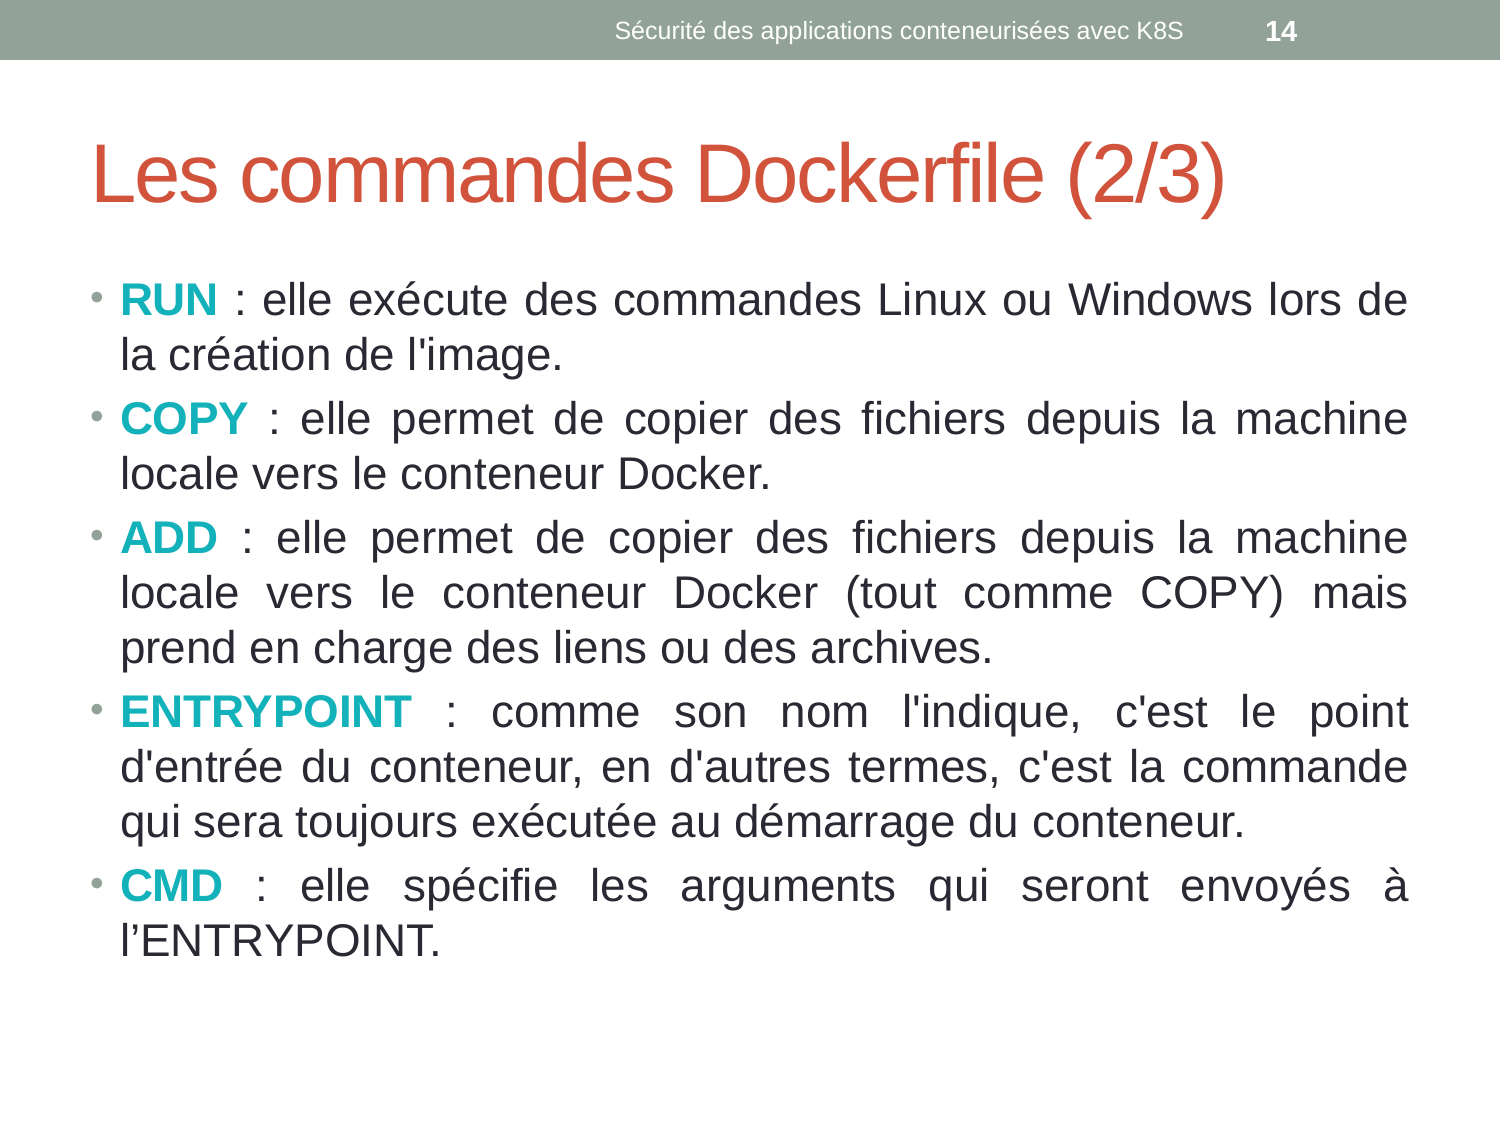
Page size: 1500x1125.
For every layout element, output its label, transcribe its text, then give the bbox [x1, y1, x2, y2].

list RUN : elle exécute des commandes Linux ou Windows lors de la création de l'image. COPY : elle permet de copier des fichiers depuis la machine locale vers le conteneur Docker. ADD : elle permet de copier des fichiers depuis la machine locale vers le conteneur Docker (tout comme COPY) mais prend en charge des liens ou des archives. ENTRYPOINT : comme son nom l'indique, c'est le point d'entrée du conteneur, en d'autres termes, c'est la commande qui sera toujours exécutée au démarrage du conteneur. CMD : elle spécifie les arguments qui seront envoyés à l’ENTRYPOINT. [75, 262, 1425, 1063]
footer Sécurité des applications conteneurisées avec K8S [562, 3, 1238, 57]
title Les commandes Dockerfile (2/3) [75, 87, 1425, 250]
slide_number 14 [1250, 3, 1425, 57]
